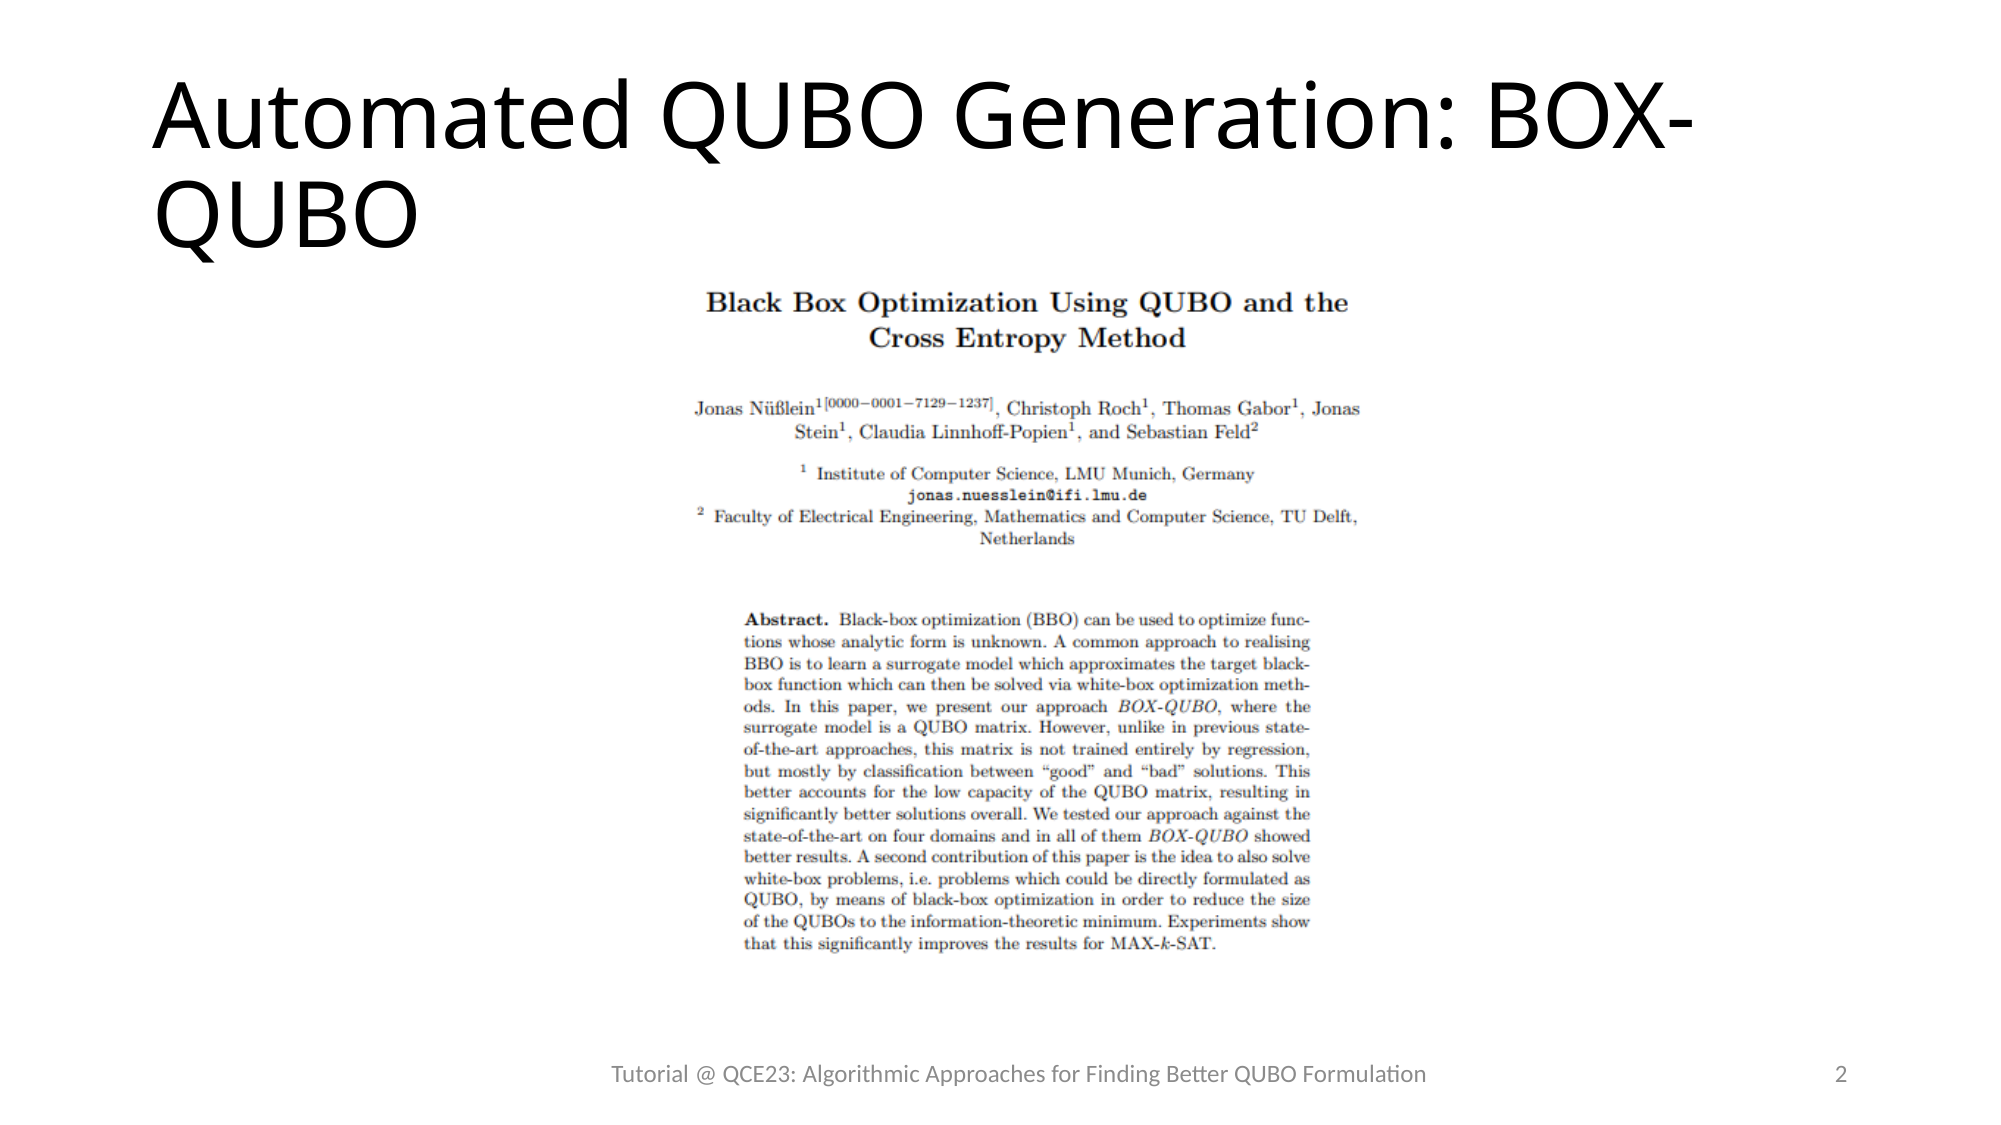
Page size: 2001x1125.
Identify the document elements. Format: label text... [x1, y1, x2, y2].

title Automated QUBO Generation: BOX-QUBO [137, 59, 1863, 278]
picture [604, 253, 1436, 970]
footer Tutorial @ QCE23: Algorithmic Approaches for Finding Better QUBO Formulation [548, 1042, 1492, 1103]
slide_number 2 [1492, 1042, 1863, 1103]
